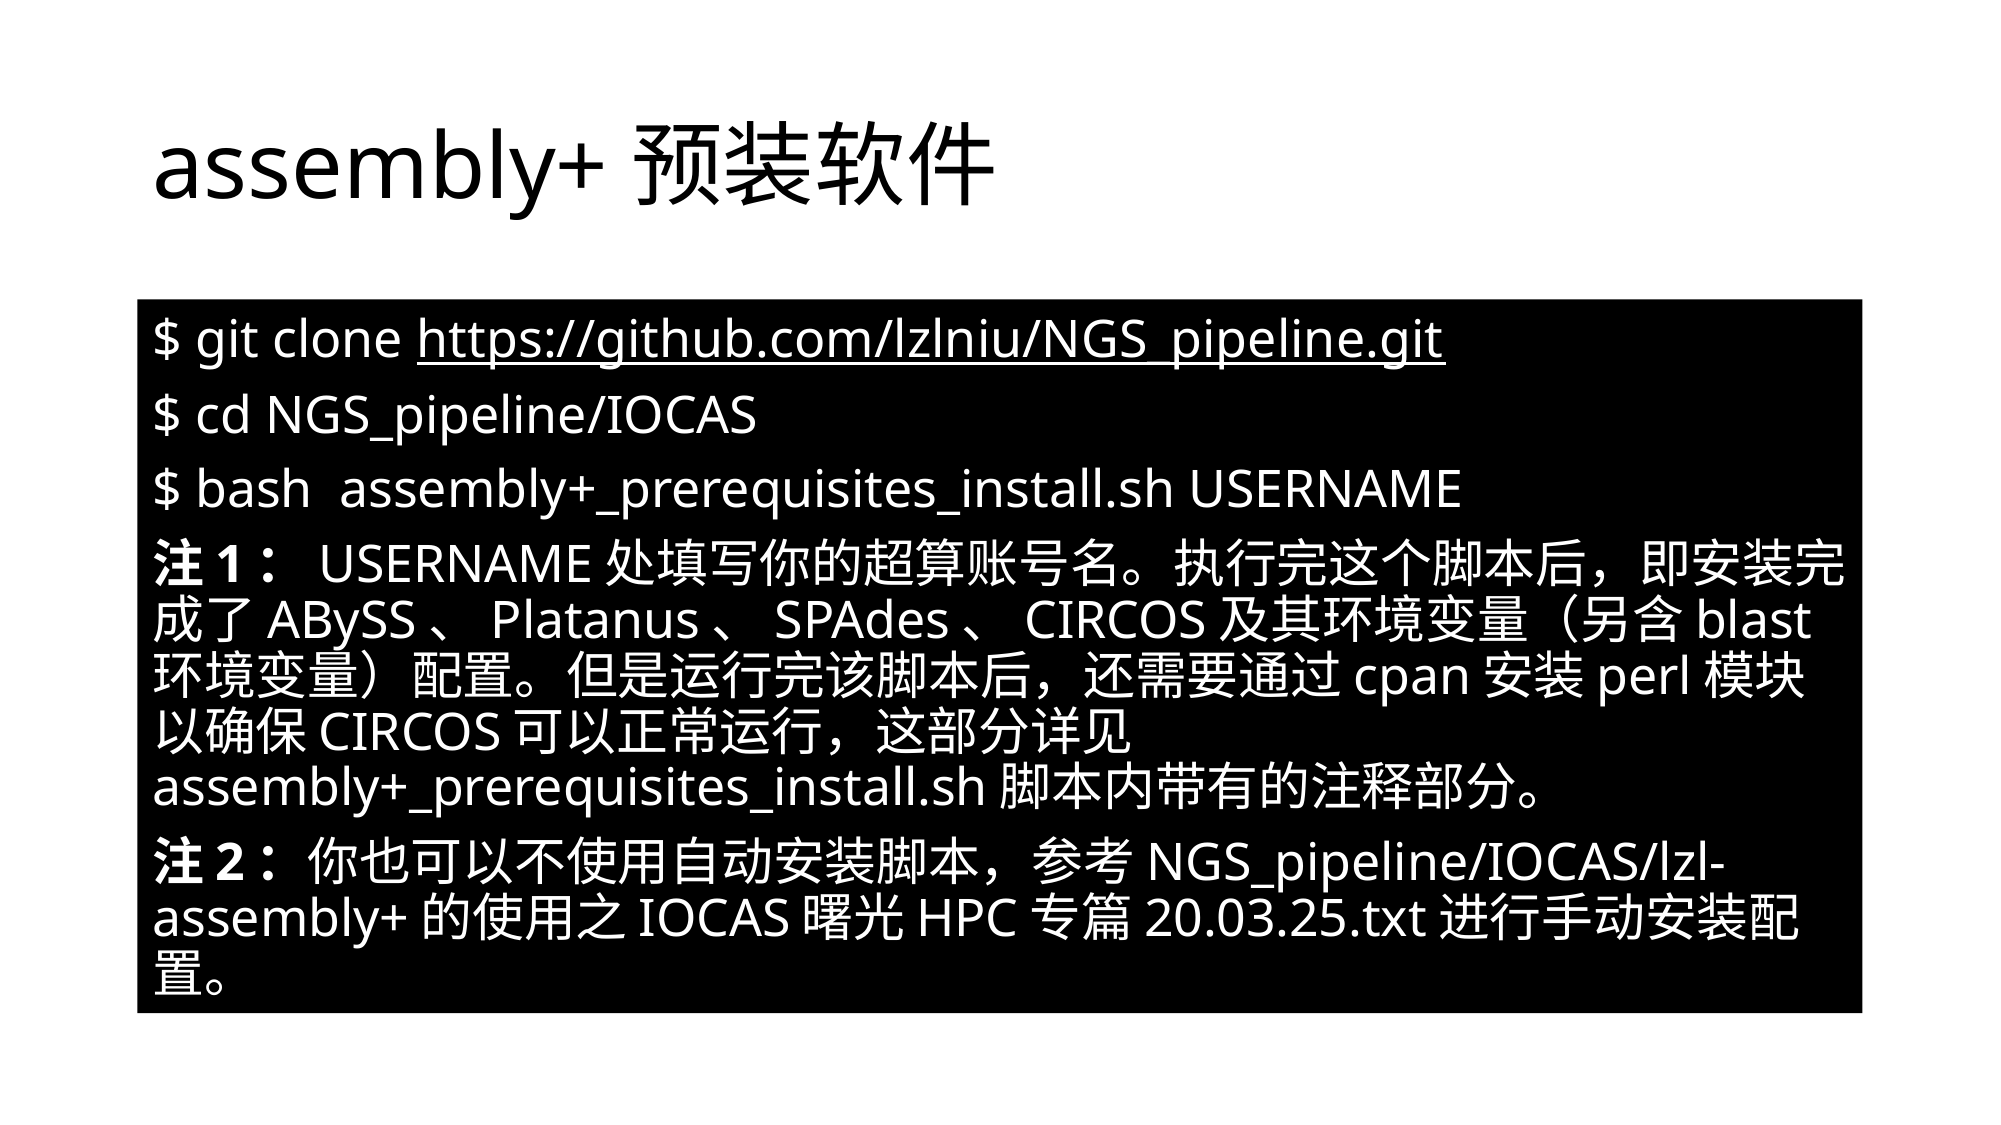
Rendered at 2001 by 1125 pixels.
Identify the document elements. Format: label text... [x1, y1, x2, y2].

title assembly+预装软件 [137, 59, 1863, 278]
list $ git clone https://github.com/lzlniu/NGS_pipeline.git $ cd NGS_pipeline/IOCAS $ bash assembly+_prerequisites_install.sh USERNAME 注1：USERNAME处填写你的超算账号名。执行完这个脚本后，即安装完成了ABySS、Platanus、SPAdes、CIRCOS及其环境变量（另含blast环境变量）配置。但是运行完该脚本后，还需要通过cpan安装perl模块以确保CIRCOS可以正常运行，这部分详见assembly+_prerequisites_install.sh脚本内带有的注释部分。 注2：你也可以不使用自动安装脚本，参考NGS_pipeline/IOCAS/lzl-assembly+的使用之IOCAS曙光HPC专篇20.03.25.txt进行手动安装配置。 [137, 299, 1863, 1014]
